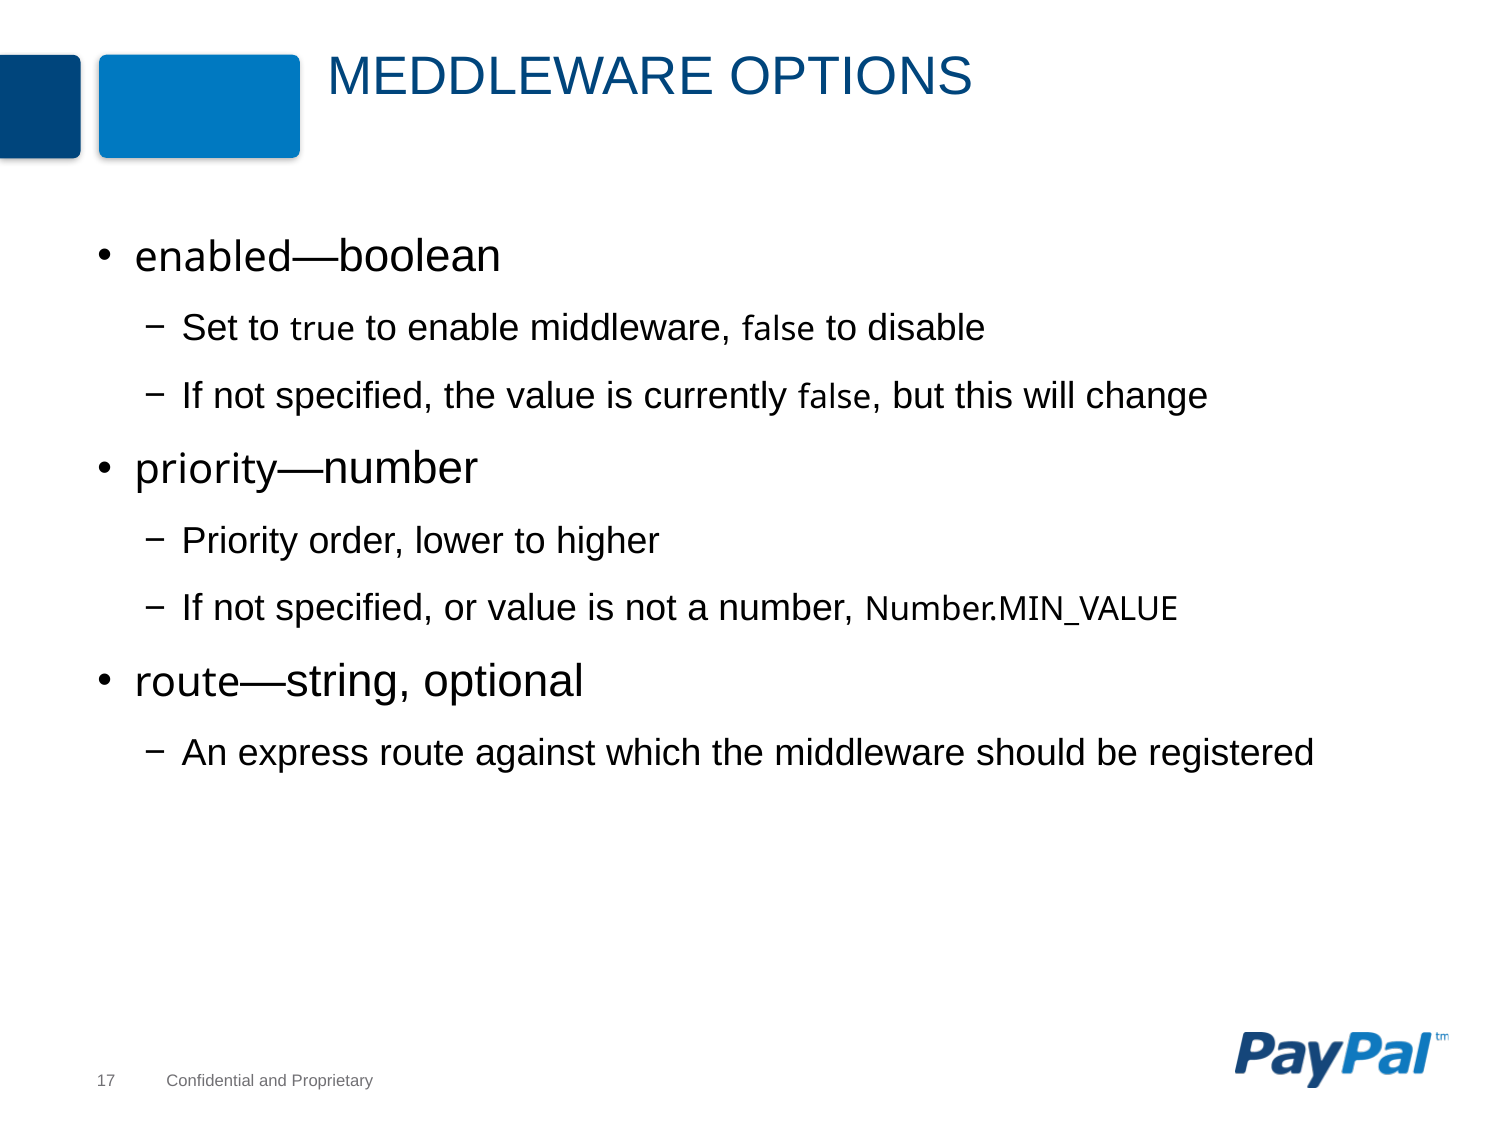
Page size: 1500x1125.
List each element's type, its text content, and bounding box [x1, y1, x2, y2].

list enabled—boolean Set to true to enable middleware, false to disable If not specified, the value is currently false, but this will change priority—number Priority order, lower to higher If not specified, or value is not a number, Number.MIN_VALUE route—string, optional An express route against which the middleware should be registered [82, 221, 1413, 1013]
title meddleware options [312, 37, 1463, 175]
picture [1235, 1032, 1449, 1088]
